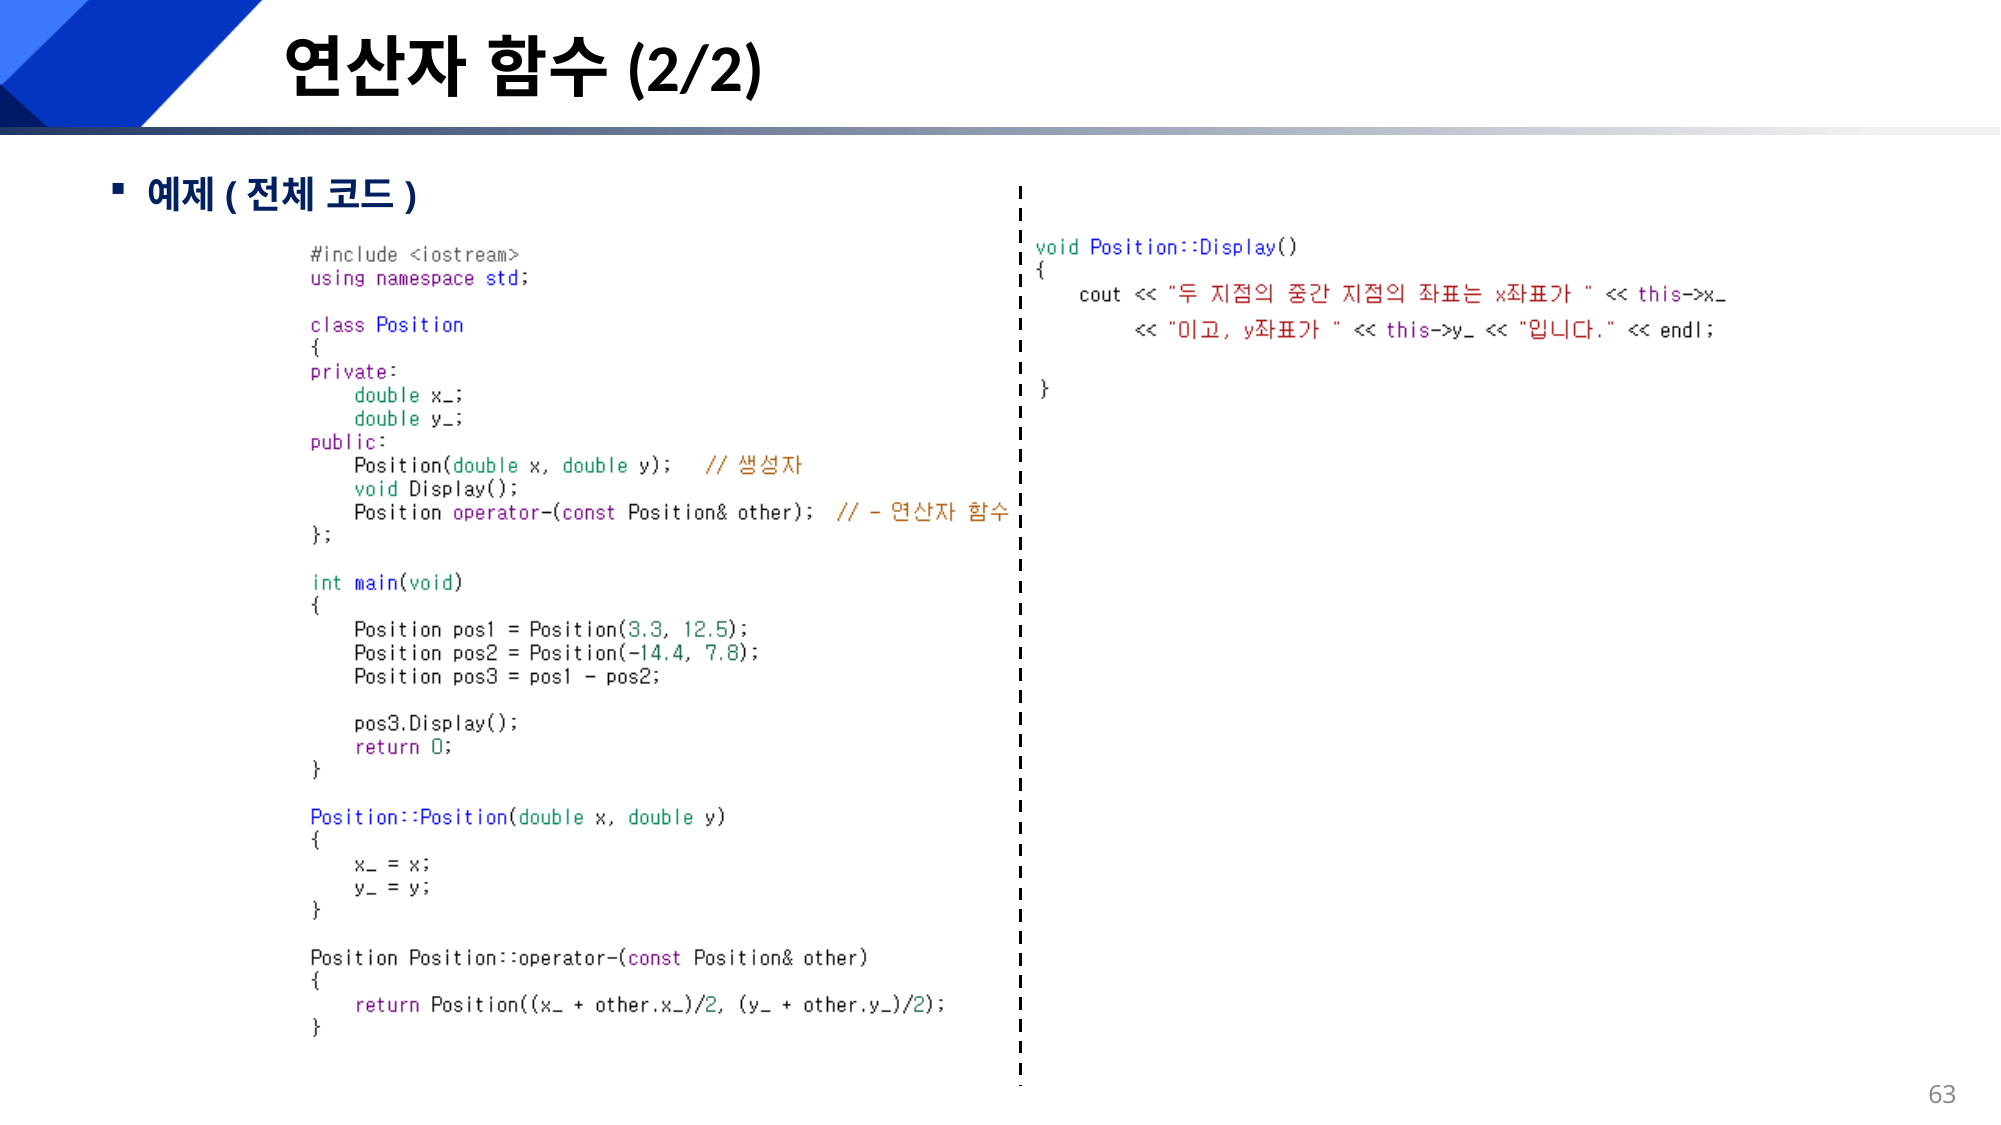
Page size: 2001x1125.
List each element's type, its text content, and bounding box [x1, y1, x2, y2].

slide_number 62 [1885, 1065, 2000, 1125]
picture [0, 0, 264, 127]
list 예제(전체 코드) [94, 168, 1906, 928]
picture [306, 239, 1020, 1045]
picture [1034, 228, 1735, 310]
picture [1034, 367, 1063, 407]
picture [1128, 312, 1715, 349]
title 연산자 함수(2/2) [225, 24, 1971, 116]
